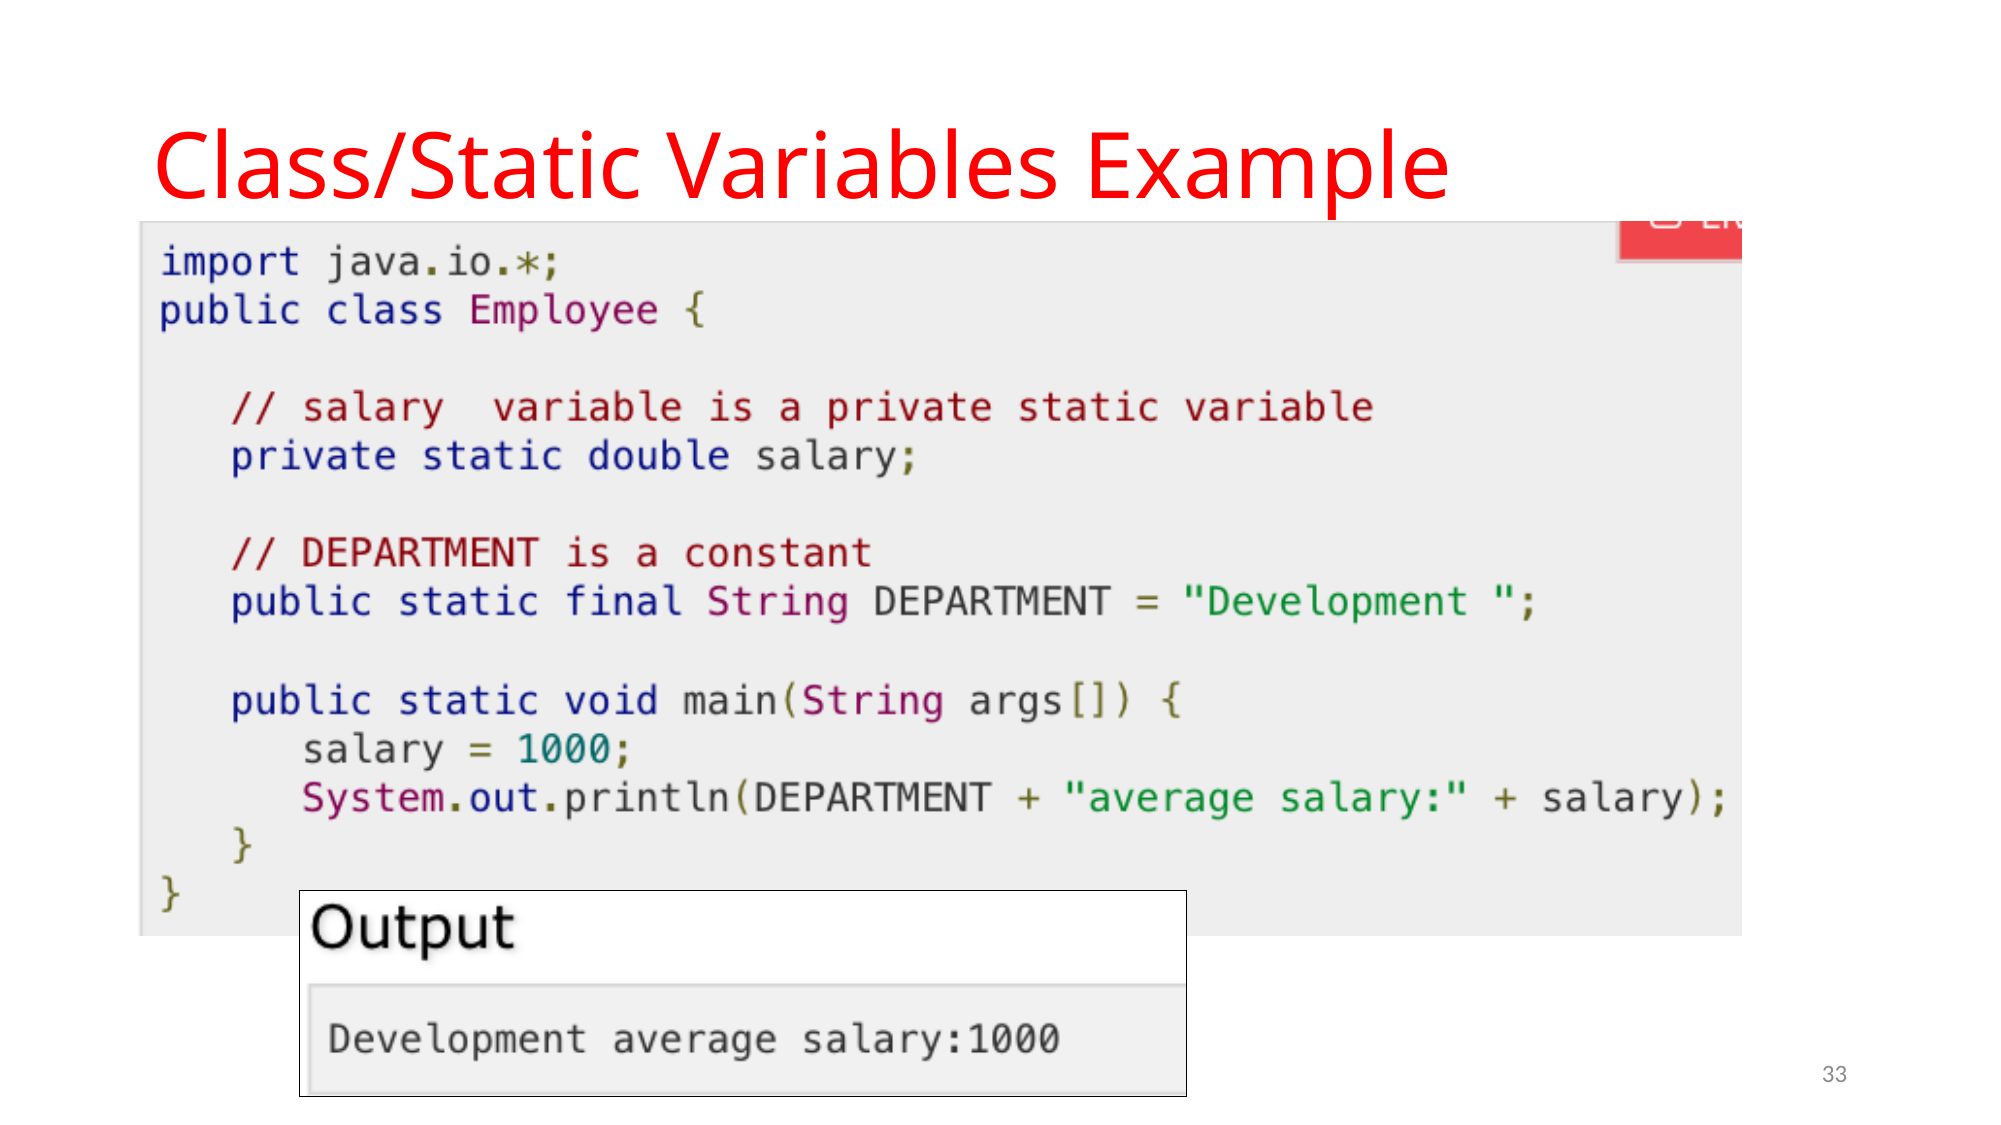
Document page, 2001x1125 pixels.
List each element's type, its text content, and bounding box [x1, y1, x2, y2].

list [137, 221, 1742, 936]
slide_number 33 [1412, 1042, 1863, 1103]
title Class/Static Variables Example [137, 59, 1863, 278]
picture [299, 890, 1187, 1097]
